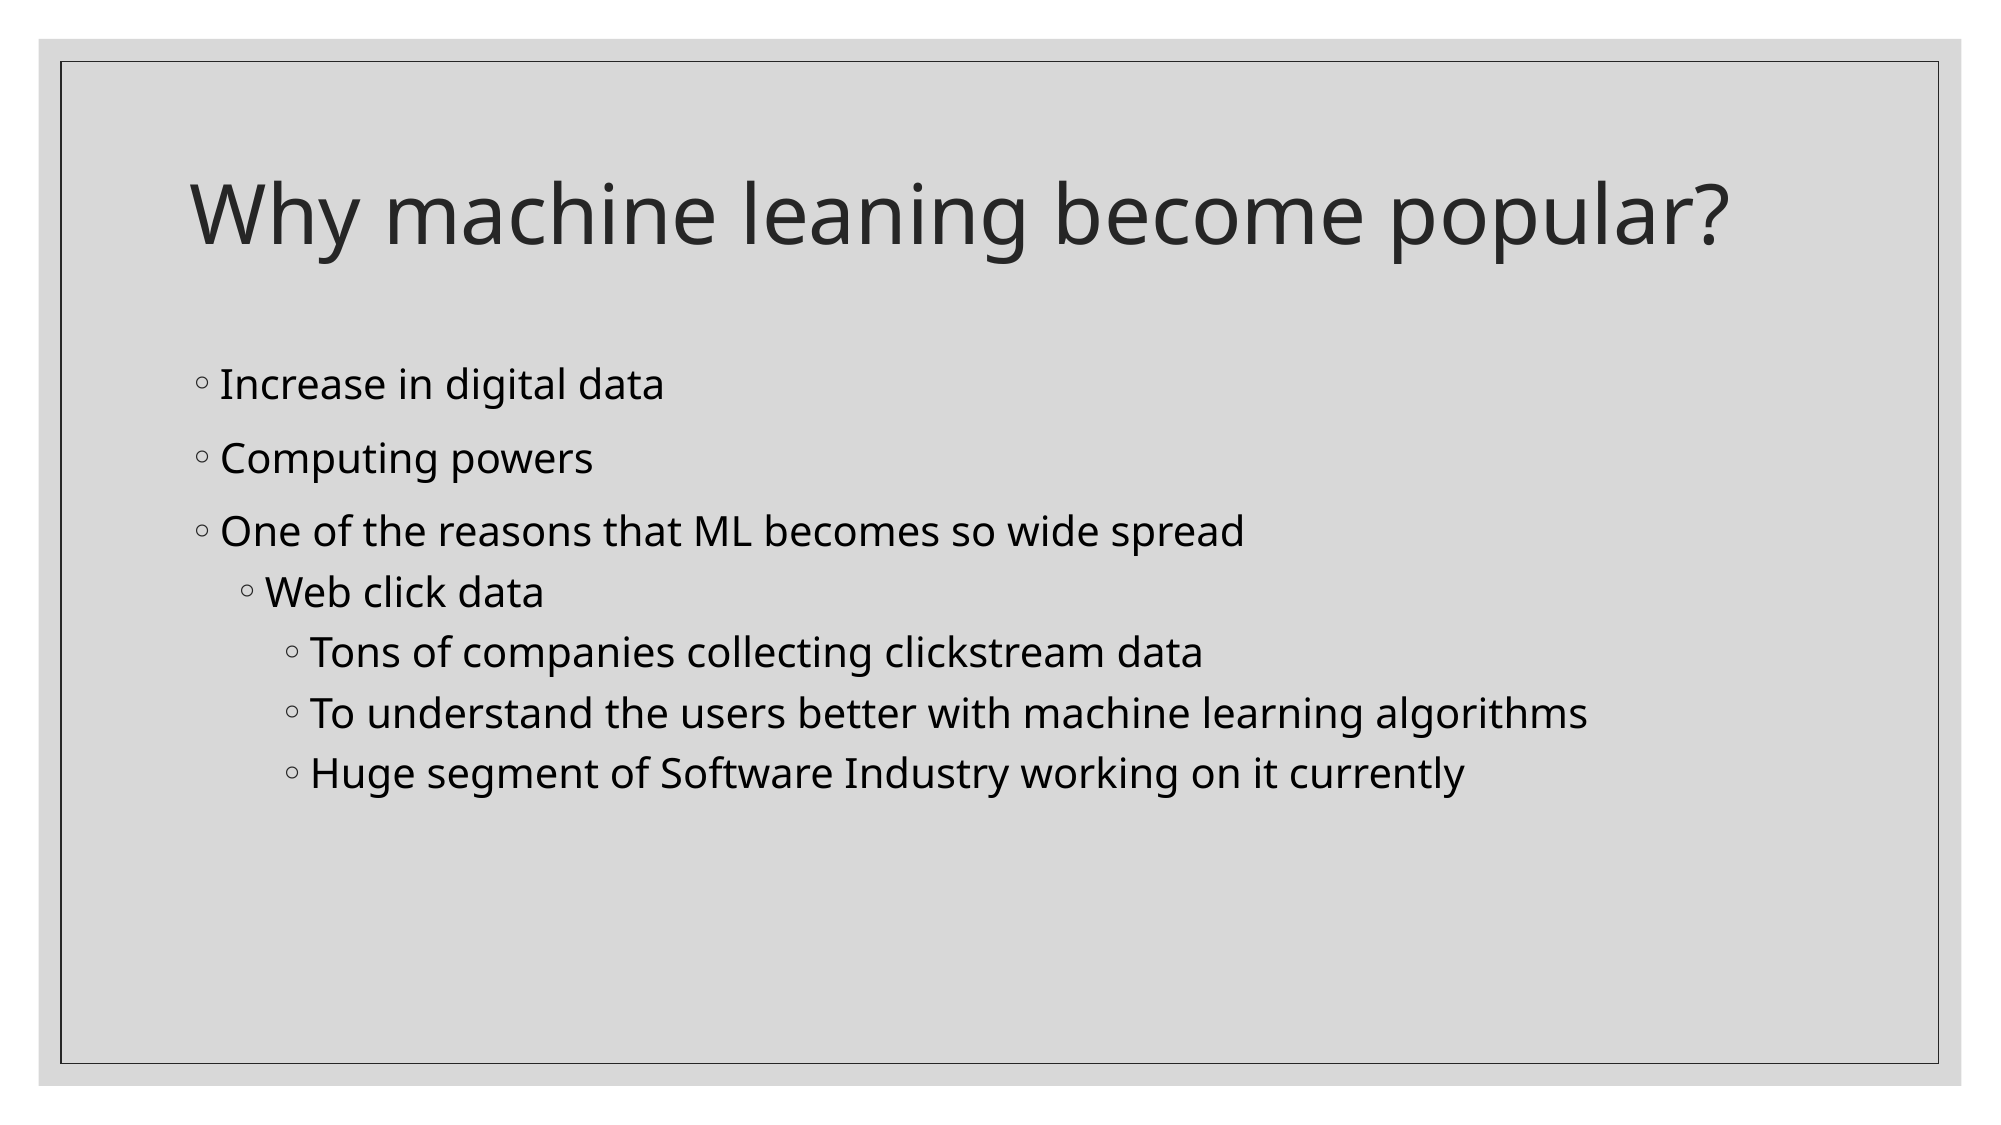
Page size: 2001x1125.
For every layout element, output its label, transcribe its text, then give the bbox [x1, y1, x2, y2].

list Increase in digital data Computing powers One of the reasons that ML becomes so wide spread Web click data Tons of companies collecting clickstream data To understand the users better with machine learning algorithms Huge segment of Software Industry working on it currently [174, 345, 1825, 977]
title Why machine leaning become popular? [174, 105, 1825, 331]
